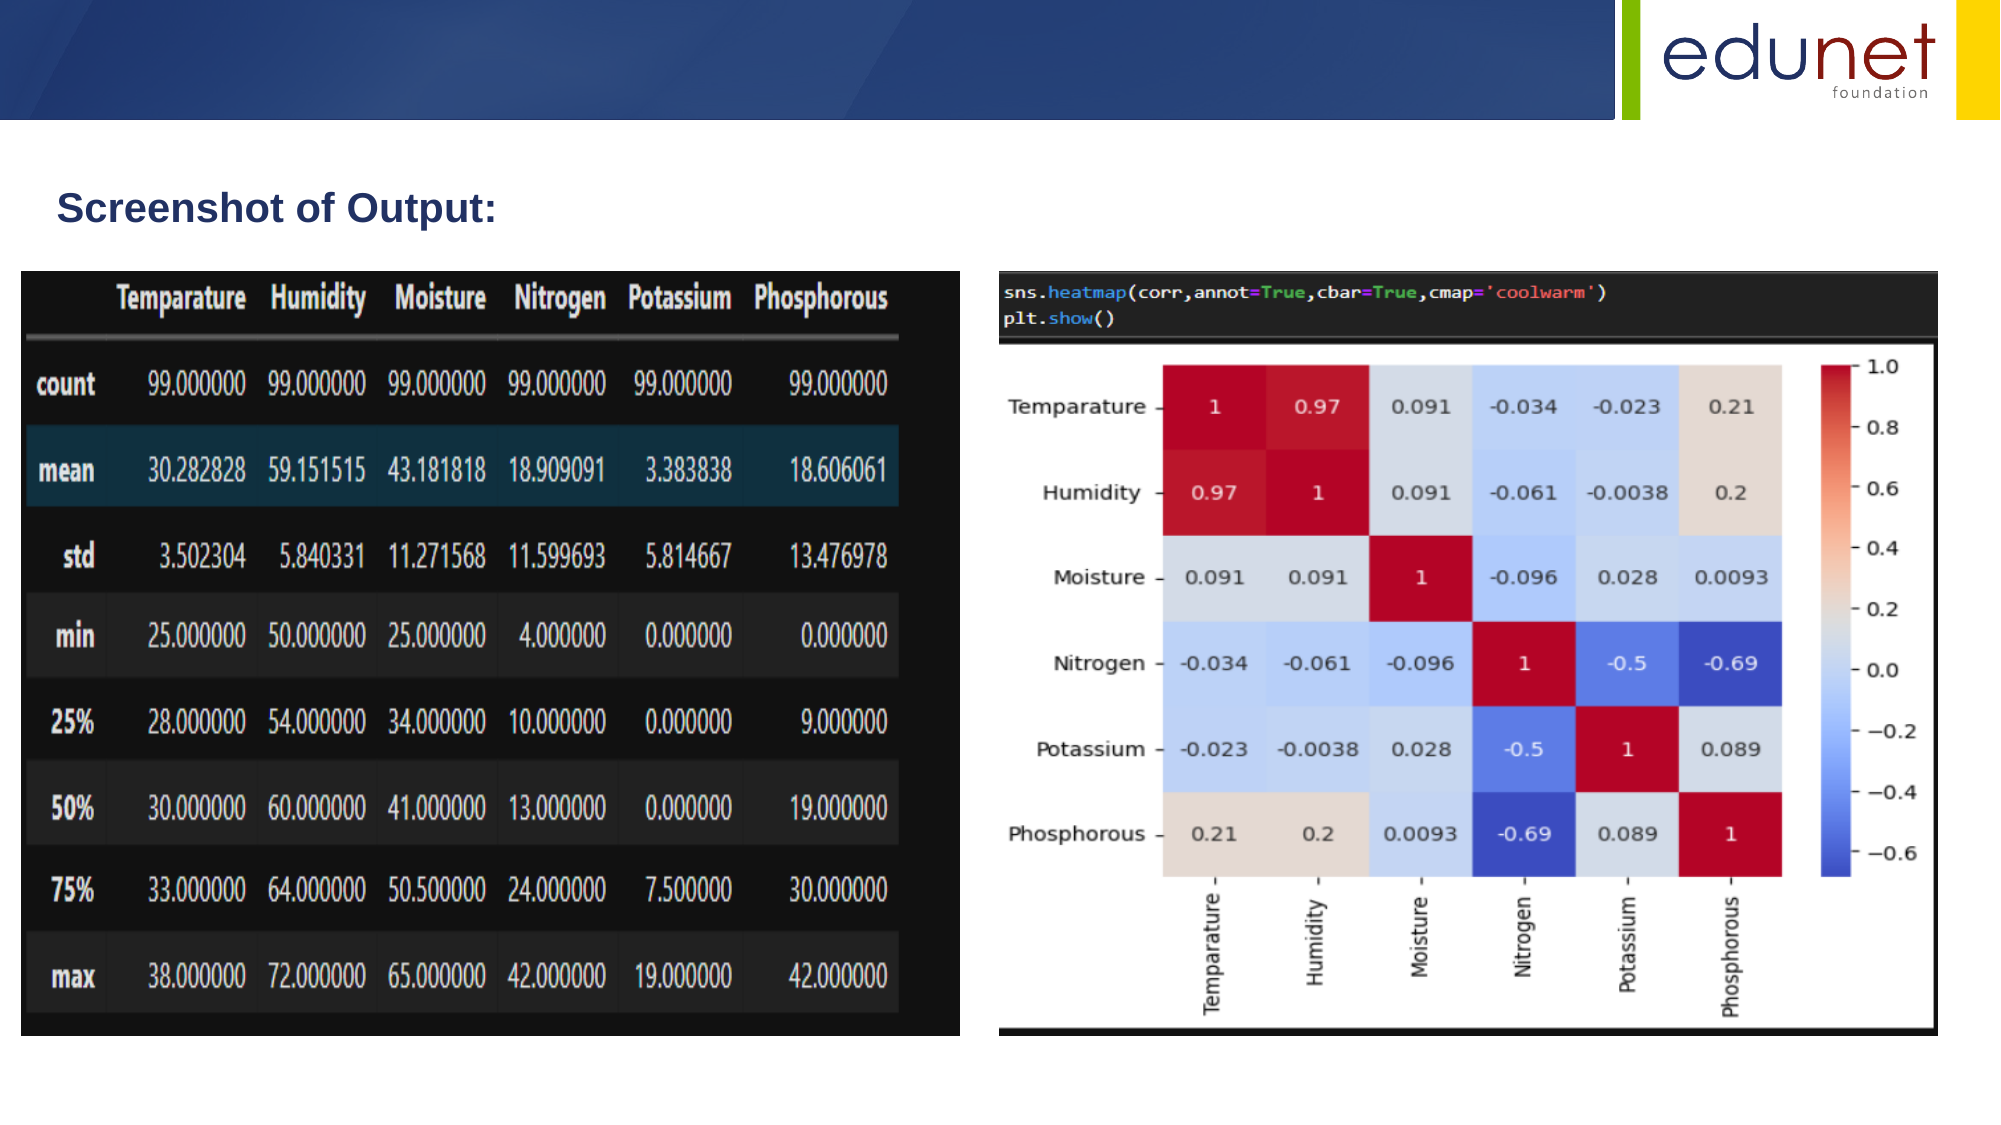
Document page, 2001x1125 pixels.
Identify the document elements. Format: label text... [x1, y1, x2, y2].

text_box Screenshot of Output: [41, 172, 1043, 238]
picture [20, 270, 960, 1037]
picture [1652, 12, 1948, 108]
picture [999, 270, 1939, 1037]
